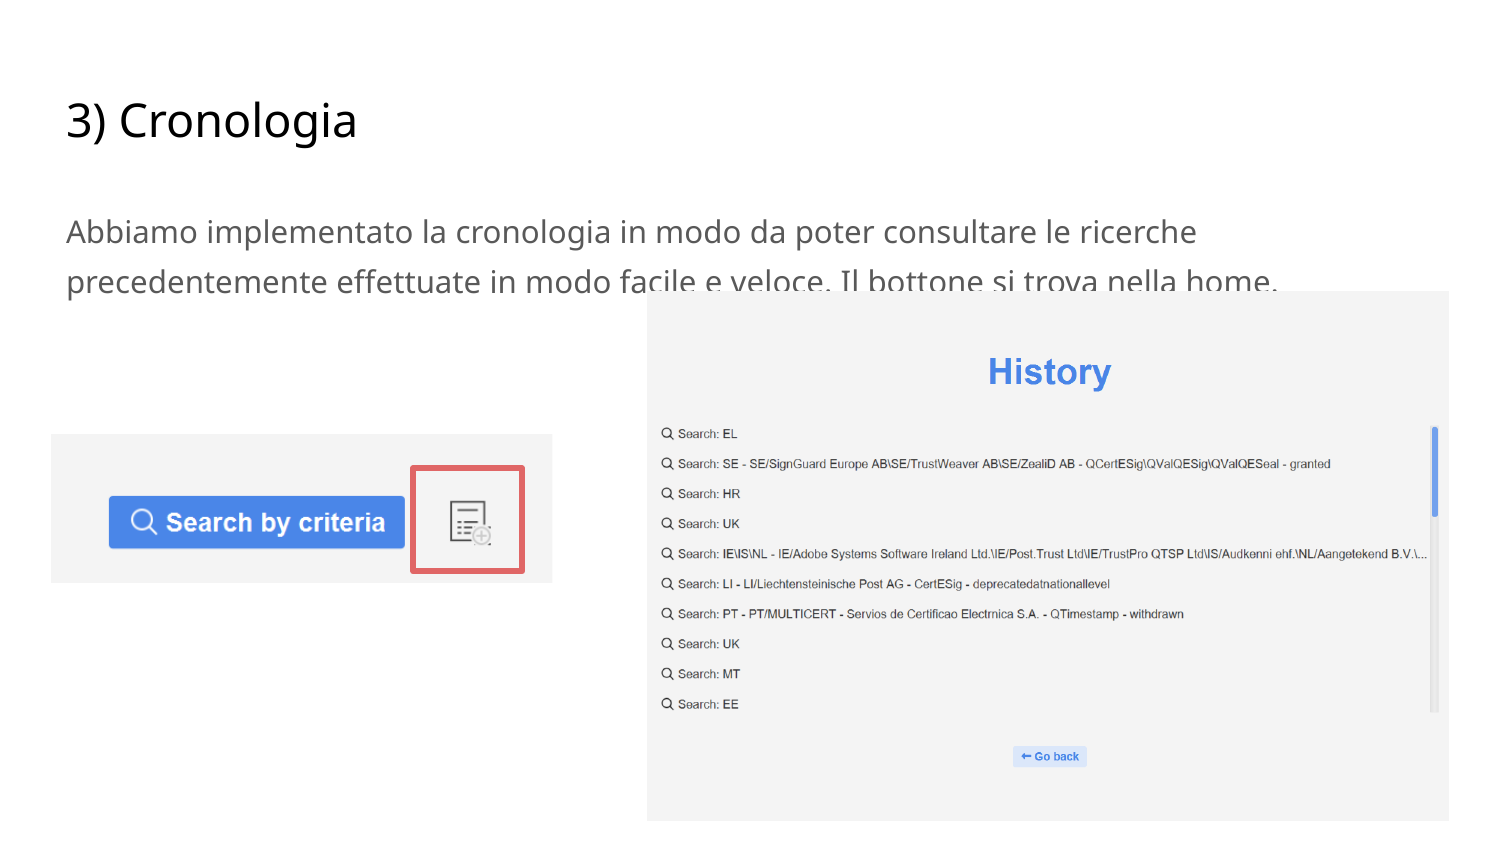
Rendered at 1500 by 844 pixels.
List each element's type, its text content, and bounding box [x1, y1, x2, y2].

list Abbiamo implementato la cronologia in modo da poter consultare le ricerche precedentemente effettuate in modo facile e veloce. Il bottone si trova nella home. [51, 189, 1449, 750]
picture [647, 291, 1450, 821]
picture [50, 434, 553, 583]
title 3) Cronologia [51, 72, 1449, 167]
